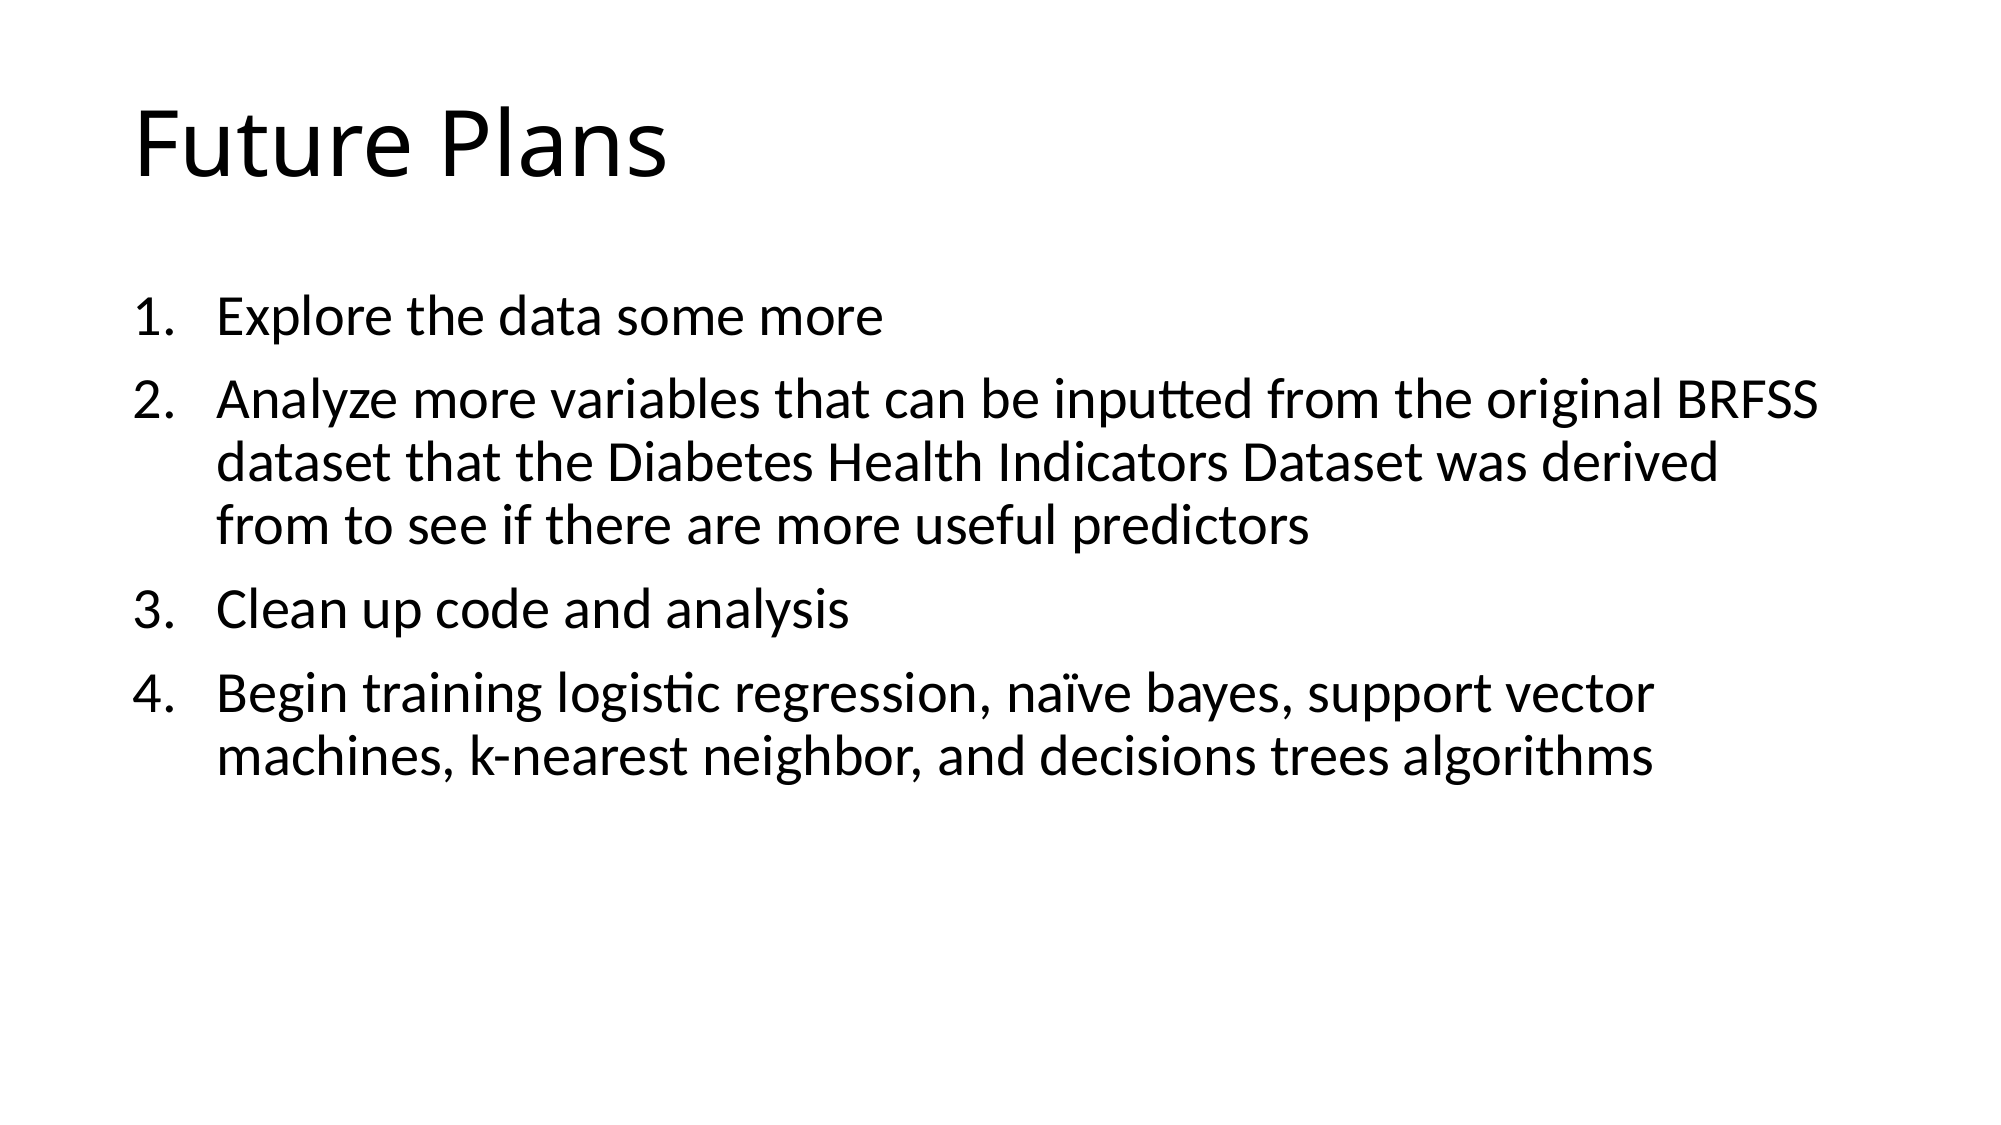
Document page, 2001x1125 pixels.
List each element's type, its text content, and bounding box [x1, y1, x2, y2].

title Future Plans [117, 38, 1843, 256]
list Explore the data some more Analyze more variables that can be inputted from the original BRFSS dataset that the Diabetes Health Indicators Dataset was derived from to see if there are more useful predictors Clean up code and analysis Begin training logistic regression, naïve bayes, support vector machines, k-nearest neighbor, and decisions trees algorithms [117, 277, 1843, 992]
